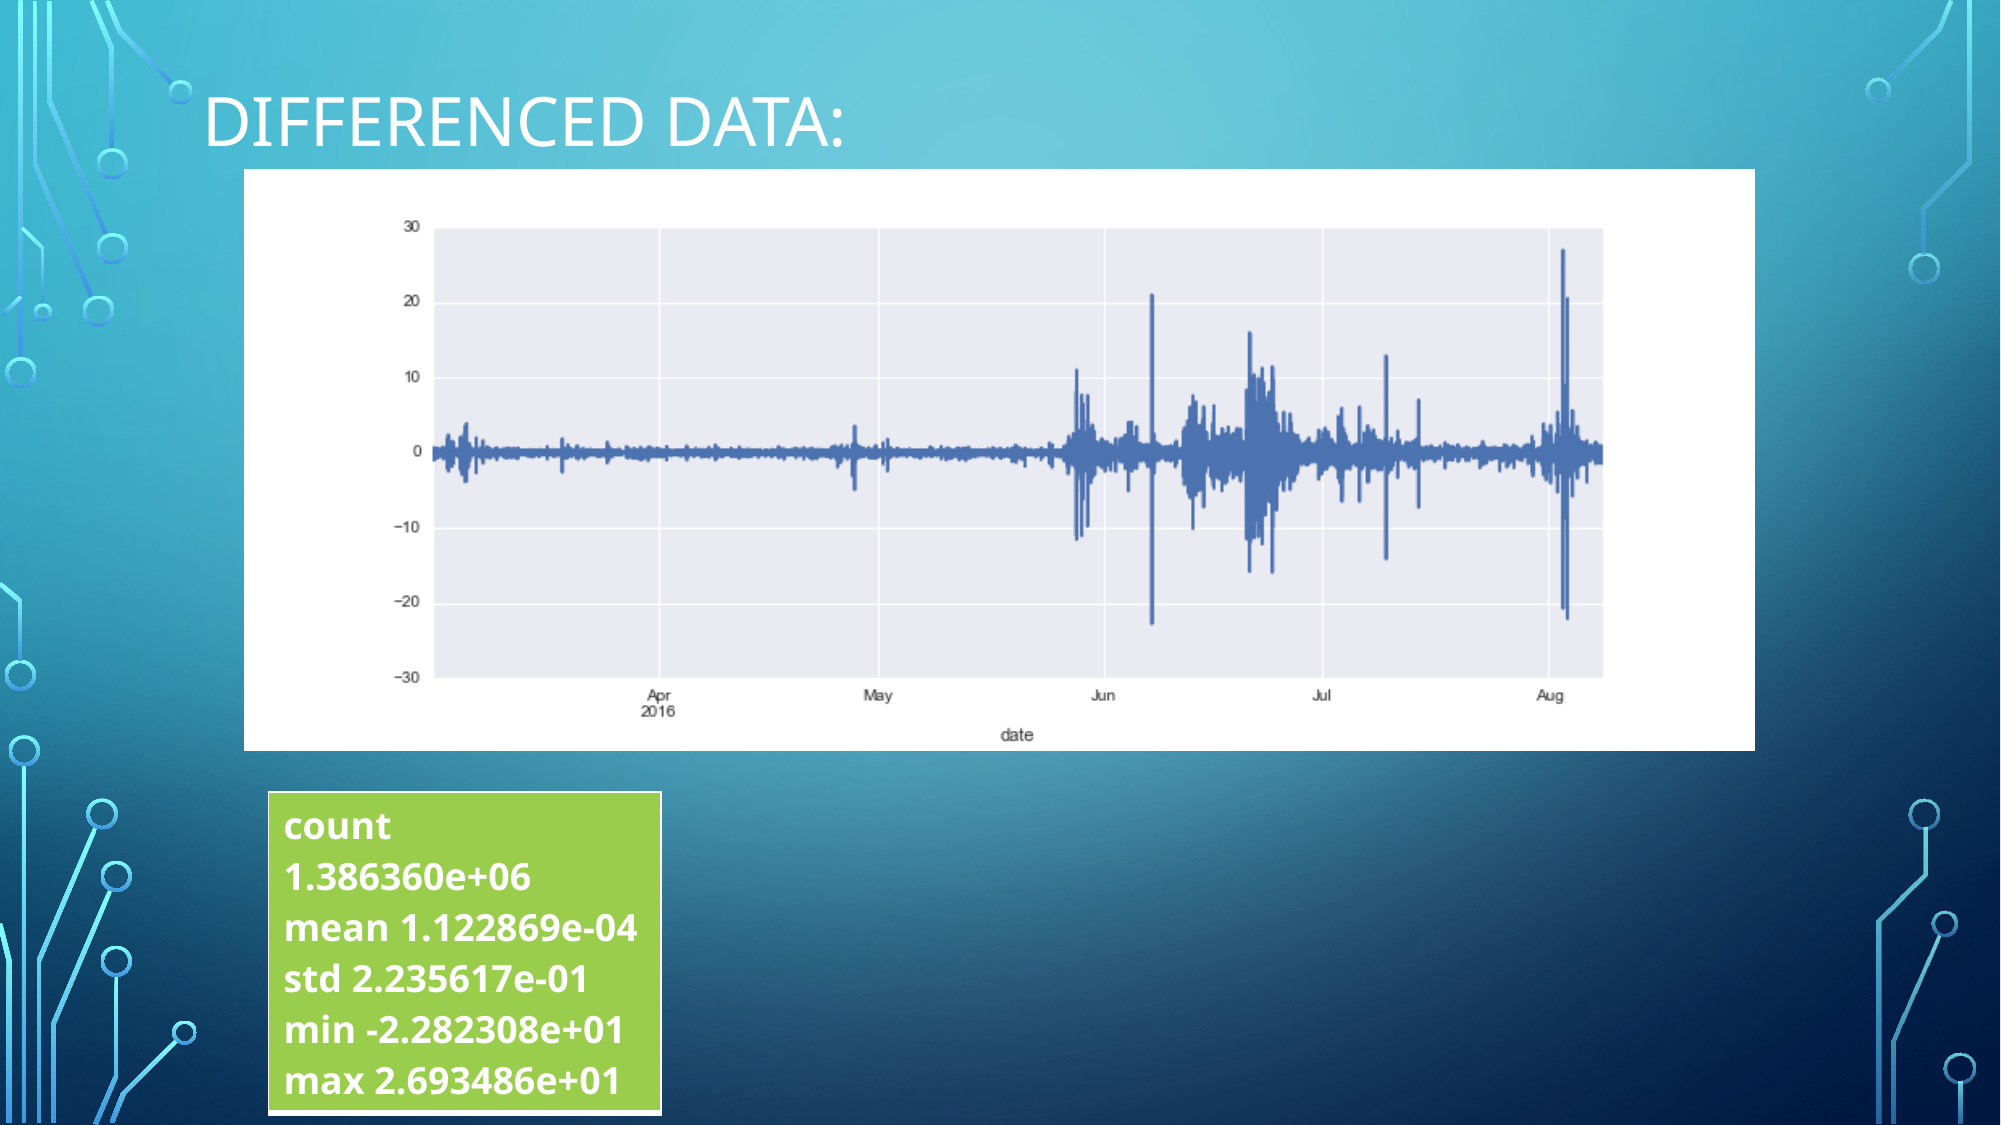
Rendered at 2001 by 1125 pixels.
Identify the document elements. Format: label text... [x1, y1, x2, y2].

table_header count 1.386360e+06 mean 1.122869e-04 std 2.235617e-01 min -2.282308e+01 max 2.693486e+01 [269, 793, 660, 1110]
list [244, 168, 1756, 751]
title Differenced data: [187, 80, 1813, 170]
